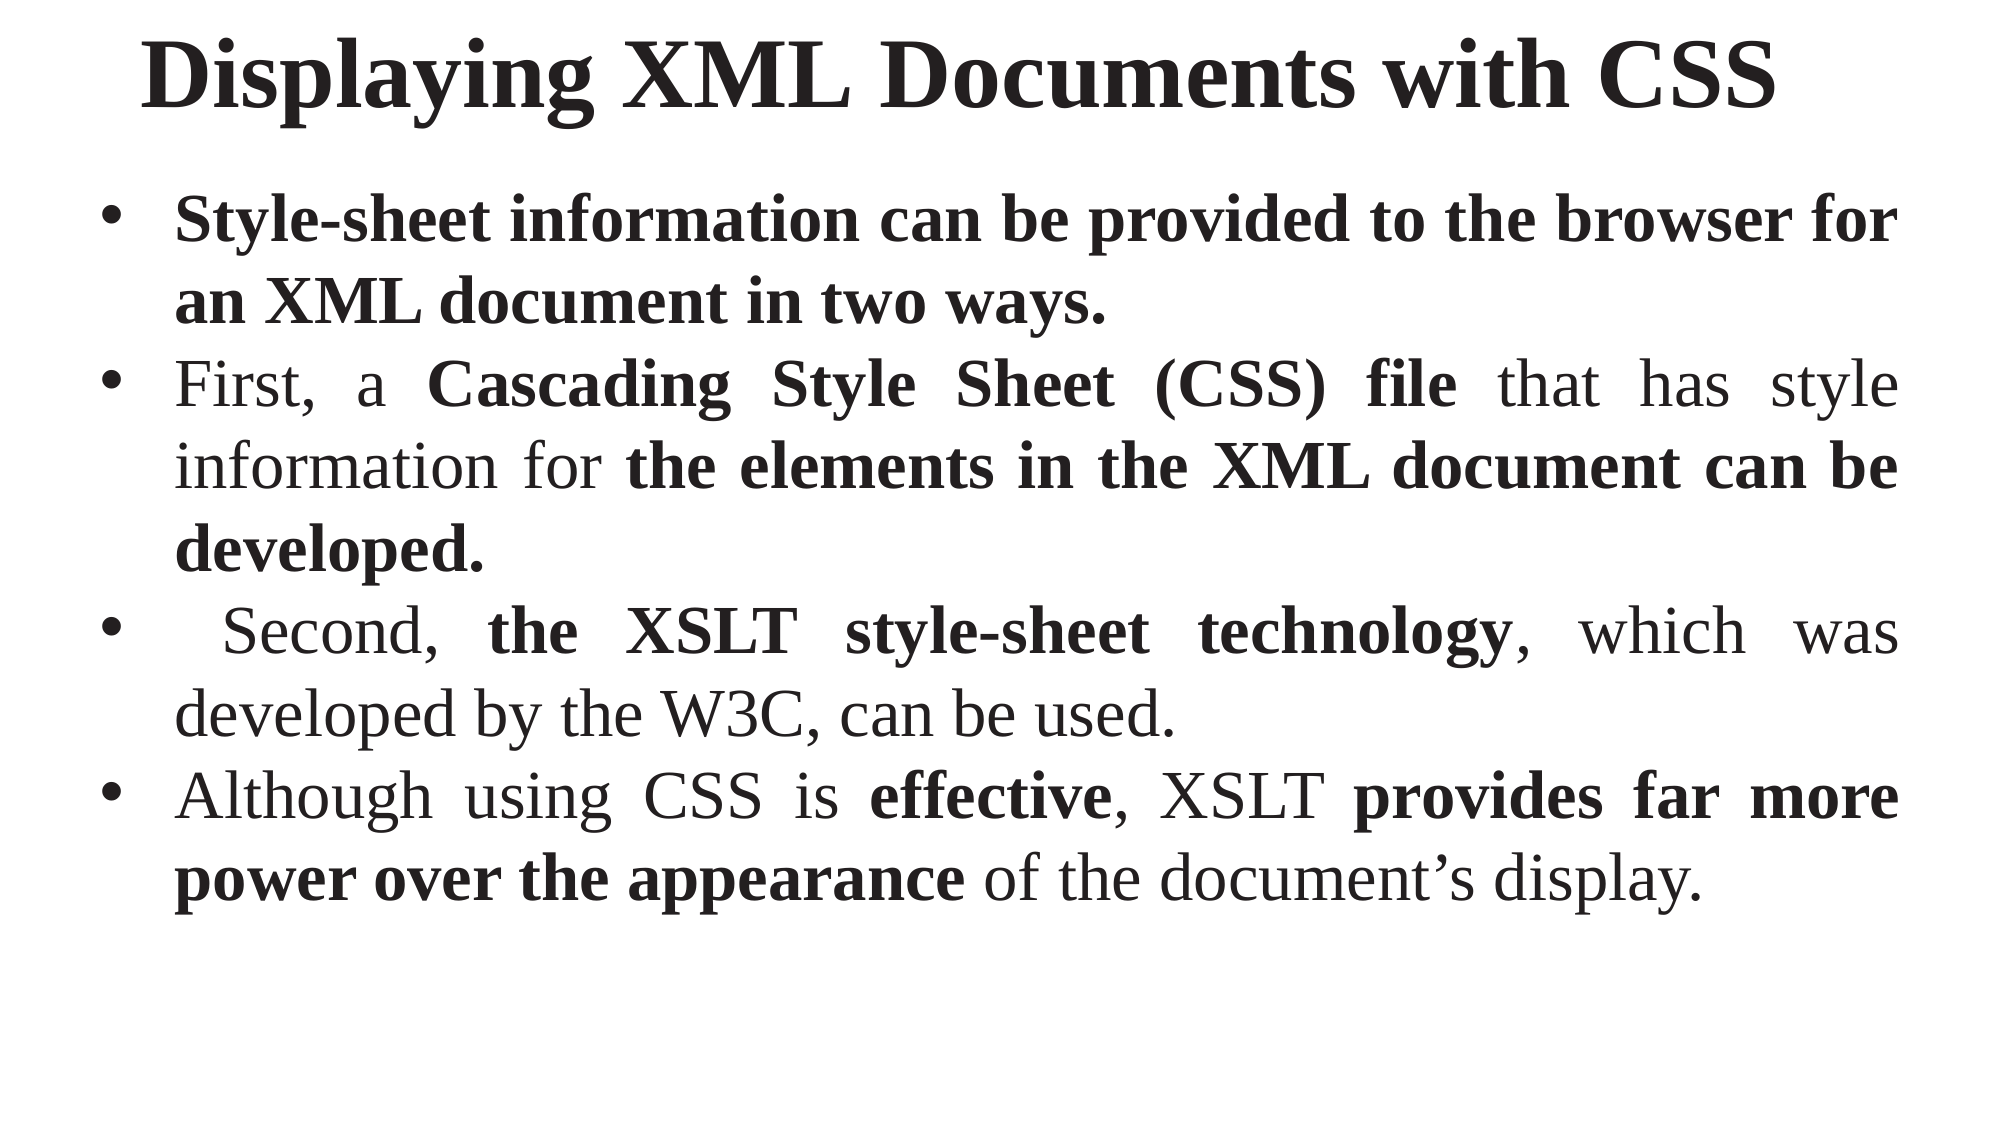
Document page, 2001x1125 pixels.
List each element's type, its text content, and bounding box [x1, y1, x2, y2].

text_box Displaying XML Documents with CSS [126, 0, 1916, 165]
text_box Style-sheet information can be provided to the browser for an XML document in two ways. First, a Cascading Style Sheet (CSS) file that has style information for the elements in the XML document can be developed. Second, the XSLT style-sheet technology, which was developed by the W3C, can be used. Although using CSS is effective, XSLT provides far more power over the appearance of the document’s display. [84, 165, 1916, 922]
